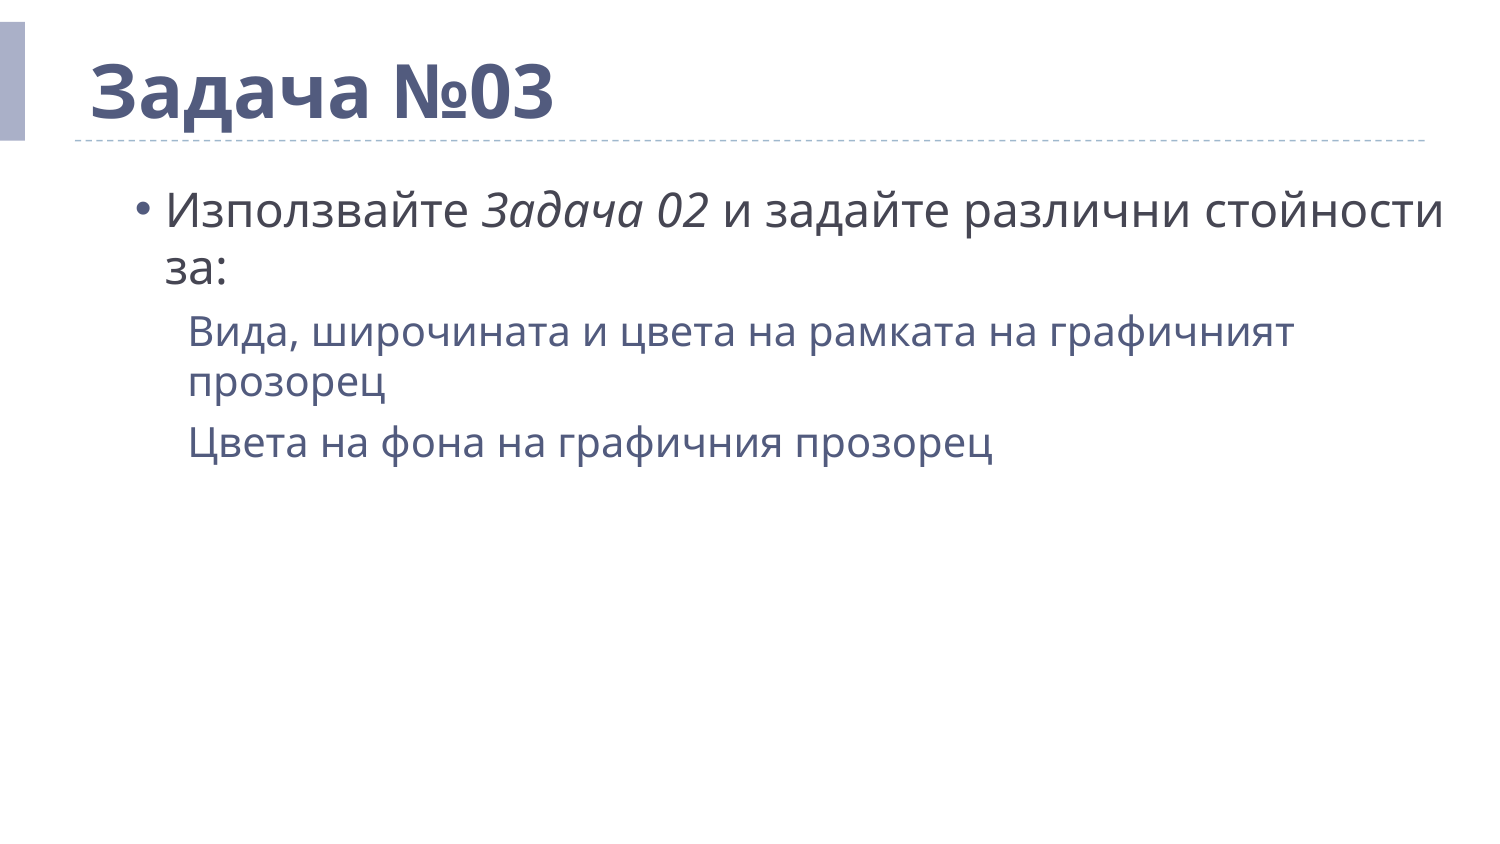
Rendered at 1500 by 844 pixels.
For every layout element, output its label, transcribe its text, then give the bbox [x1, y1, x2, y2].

list Използвайте Задача 02 и задайте различни стойности за: Вида, широчината и цвета на рамката на графичният прозорец Цвета на фона на графичния прозорец [75, 171, 1475, 835]
title Задача №03 [75, 18, 1475, 141]
